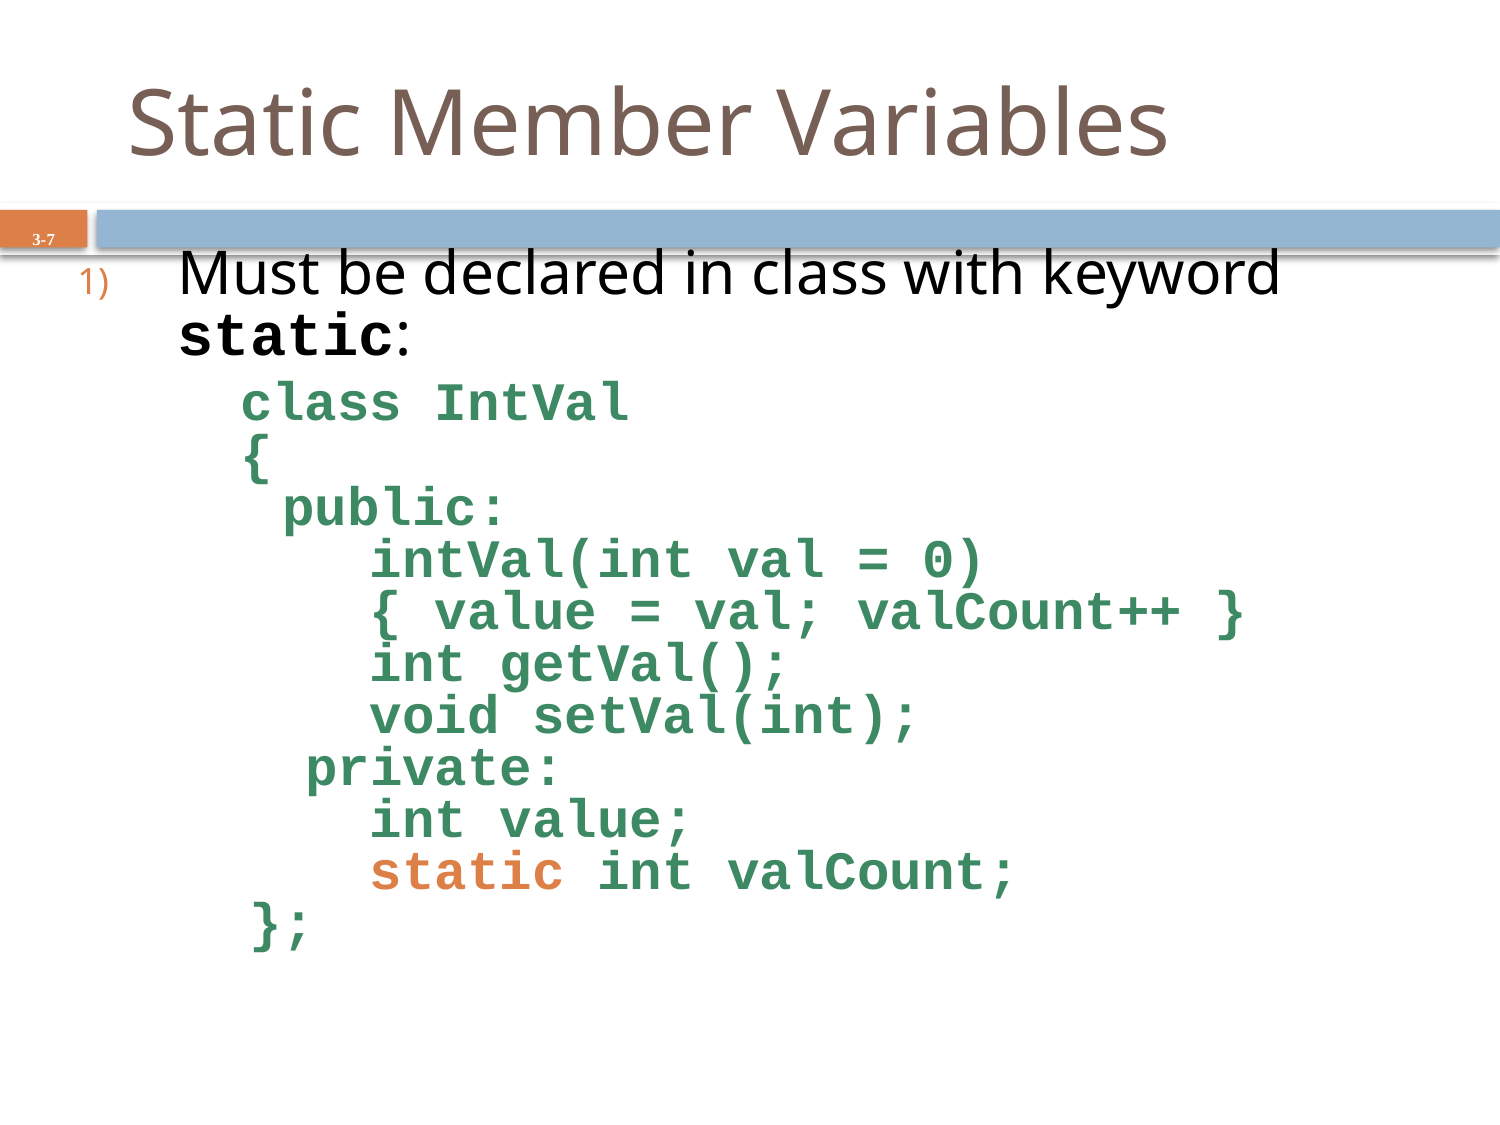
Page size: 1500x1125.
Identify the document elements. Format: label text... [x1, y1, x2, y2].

list Must be declared in class with keyword static: class IntVal { public: intVal(int val = 0) { value = val; valCount++ } int getVal(); void setVal(int); private: int value; static int valCount; }; [62, 237, 1438, 1025]
slide_number 3-7 [0, 208, 88, 249]
title Static Member Variables [112, 24, 1388, 213]
